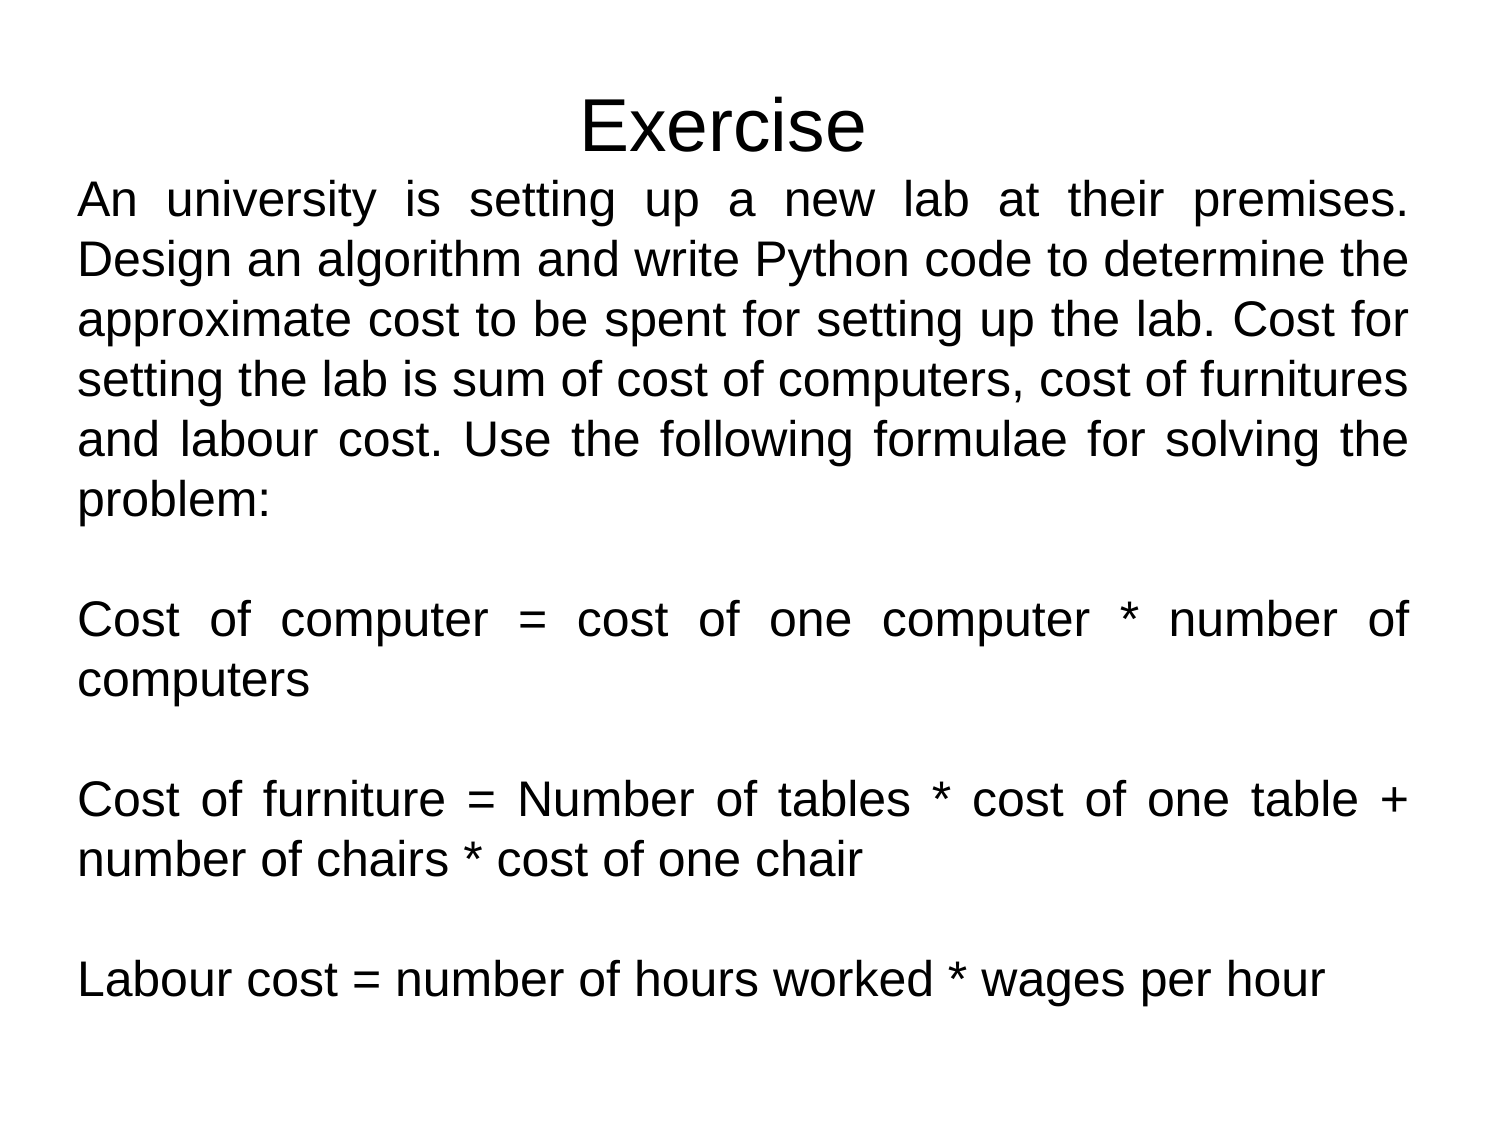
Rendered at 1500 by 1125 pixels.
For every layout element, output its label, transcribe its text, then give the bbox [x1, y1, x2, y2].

text_box Exercise An university is setting up a new lab at their premises. Design an algorithm and write Python code to determine the approximate cost to be spent for setting up the lab. Cost for setting the lab is sum of cost of computers, cost of furnitures and labour cost. Use the following formulae for solving the problem: Cost of computer = cost of one computer * number of computers Cost of furniture = Number of tables * cost of one table + number of chairs * cost of one chair Labour cost = number of hours worked * wages per hour [62, 68, 1425, 1014]
